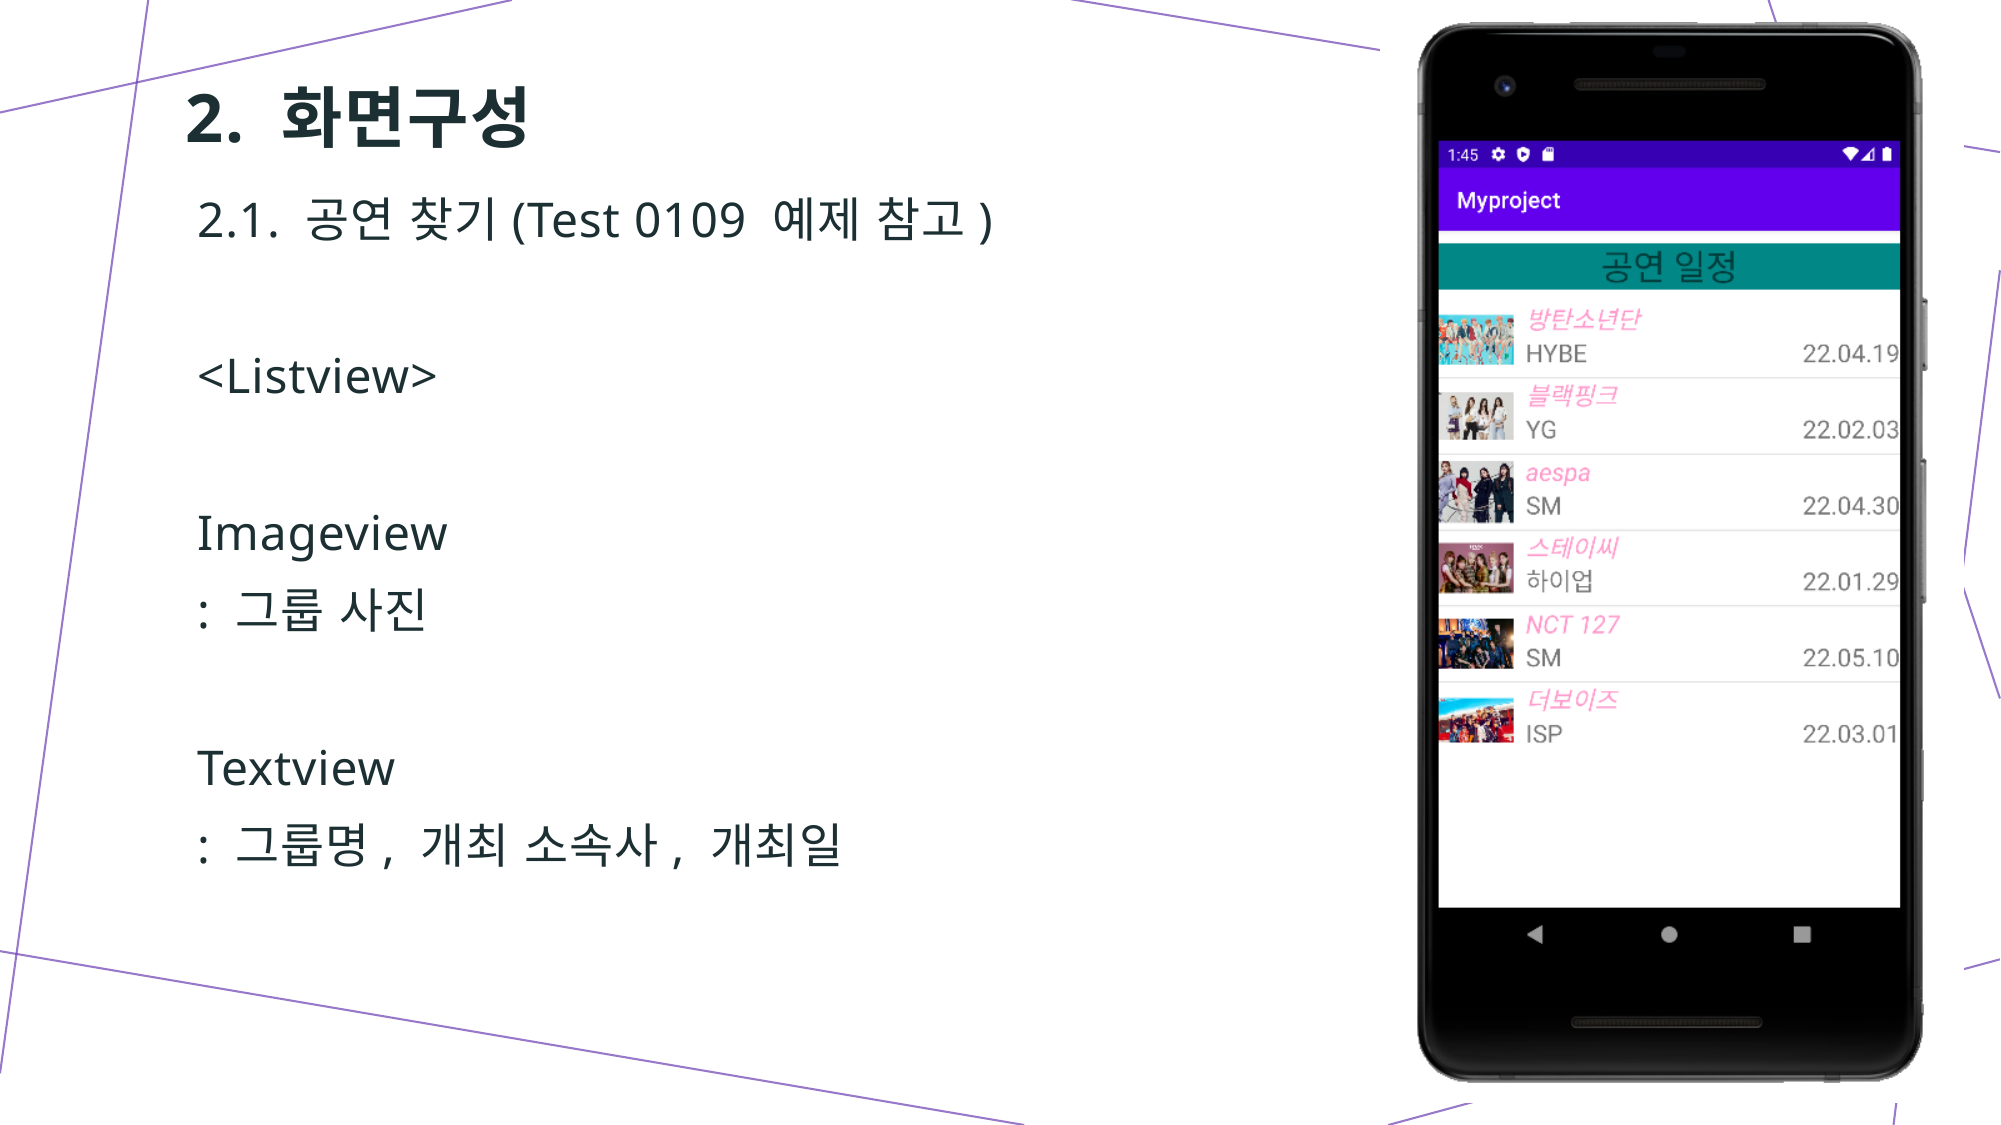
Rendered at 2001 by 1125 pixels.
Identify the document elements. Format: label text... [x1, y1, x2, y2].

picture [1379, 22, 1964, 1103]
title 2. 화면구성 [167, 70, 564, 155]
list 2.1. 공연 찾기(Test 0109 예제 참고) <Listview> Imageview : 그룹 사진 Textview : 그룹명, 개최 소속사, 개최일 [179, 171, 1379, 990]
